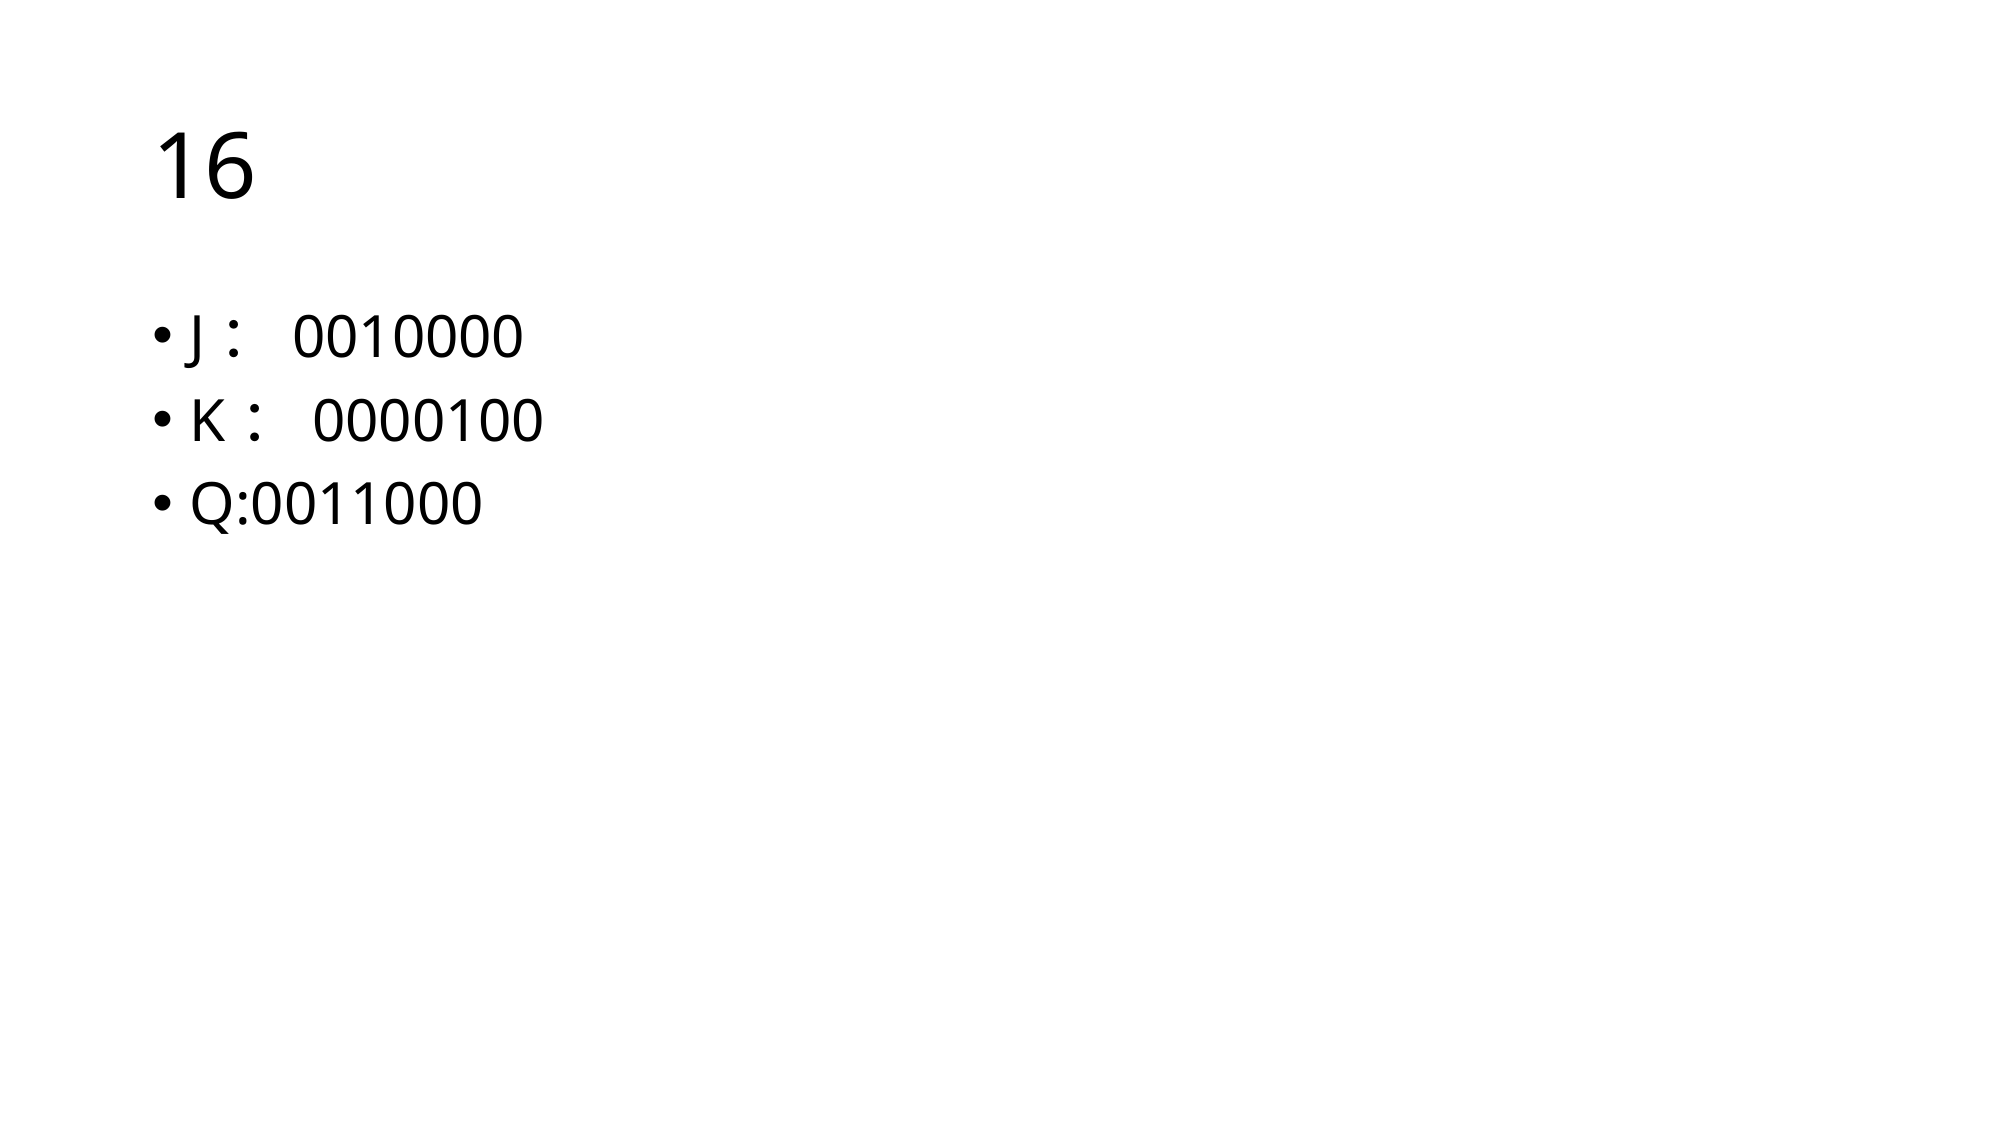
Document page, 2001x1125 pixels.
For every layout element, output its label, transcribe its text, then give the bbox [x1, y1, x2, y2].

title 16 [137, 59, 1863, 278]
list J：0010000 K：0000100 Q:0011000 [137, 299, 1863, 1014]
